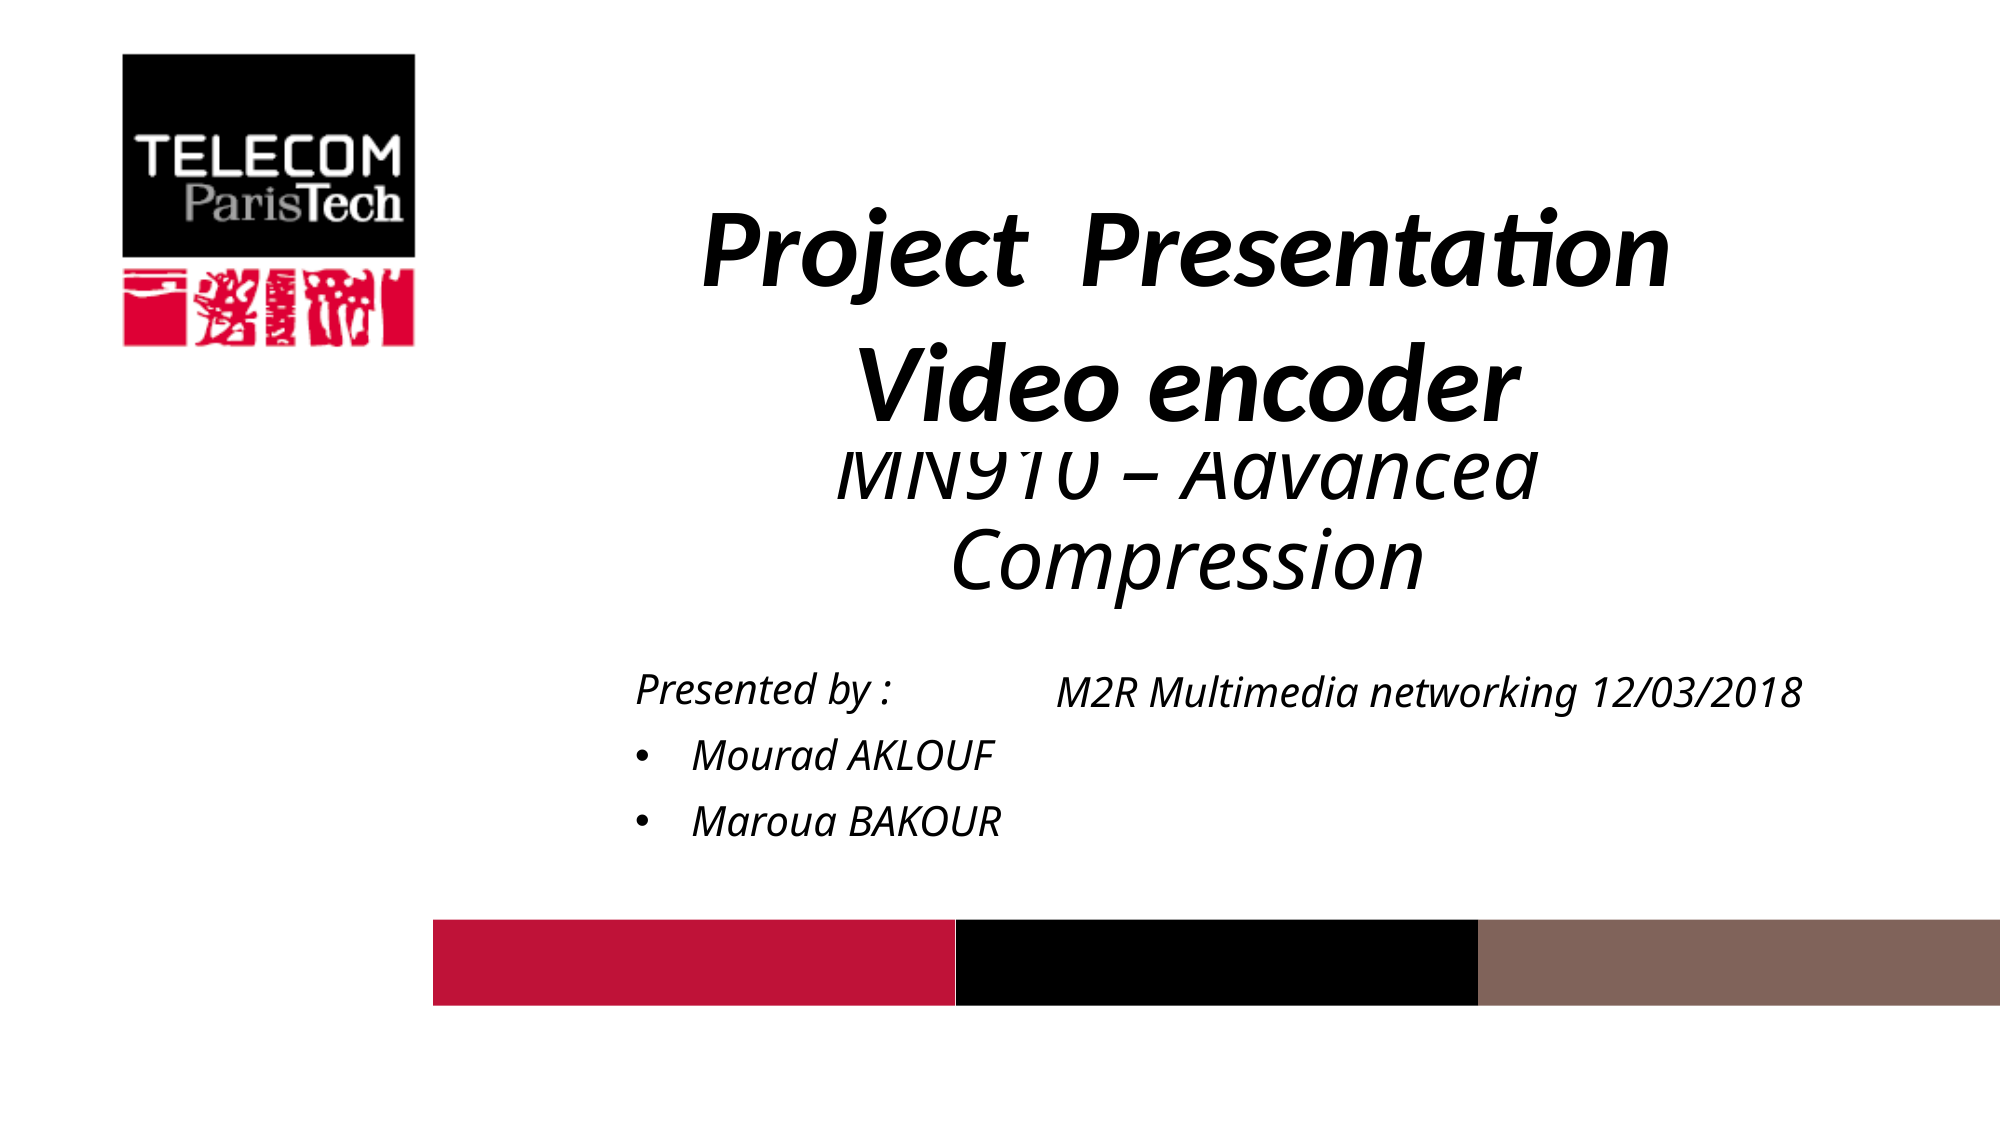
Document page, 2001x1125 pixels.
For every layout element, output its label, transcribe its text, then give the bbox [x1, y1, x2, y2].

subtitle Presented by : Mourad AKLOUF Maroua BAKOUR [619, 661, 1540, 919]
picture [110, 36, 434, 362]
text_box Project Presentation Video encoder [553, 165, 1821, 452]
title MN910 – Advanced Compression [591, 504, 1784, 715]
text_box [433, 919, 2000, 1006]
text_box M2R Multimedia networking 12/03/2018 [1040, 658, 2000, 814]
